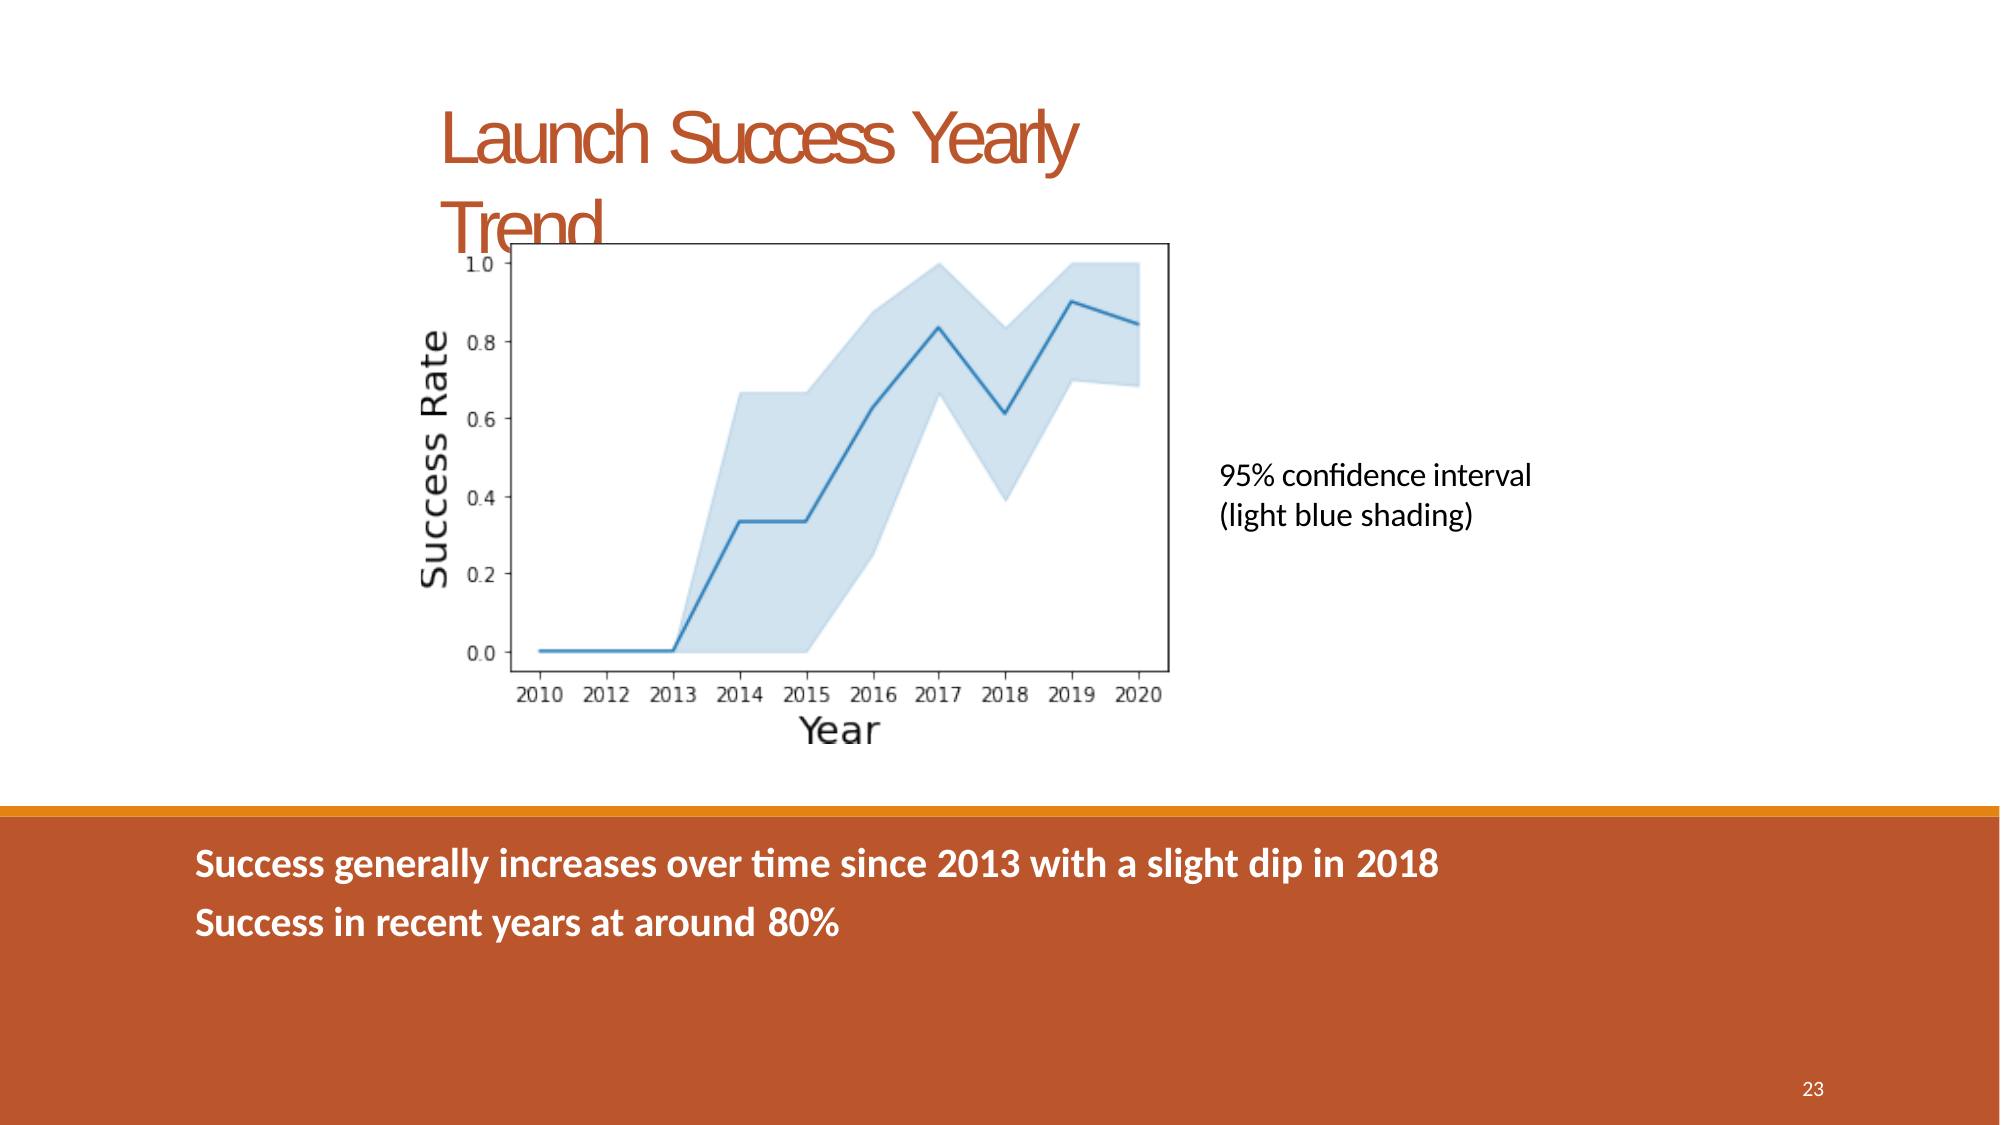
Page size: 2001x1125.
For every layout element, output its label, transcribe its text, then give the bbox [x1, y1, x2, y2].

text_box [420, 243, 1170, 744]
title Launch Success Yearly Trend [437, 86, 1246, 277]
text_box 95% confidence interval (light blue shading) [1216, 451, 1541, 533]
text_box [0, 805, 2000, 1125]
